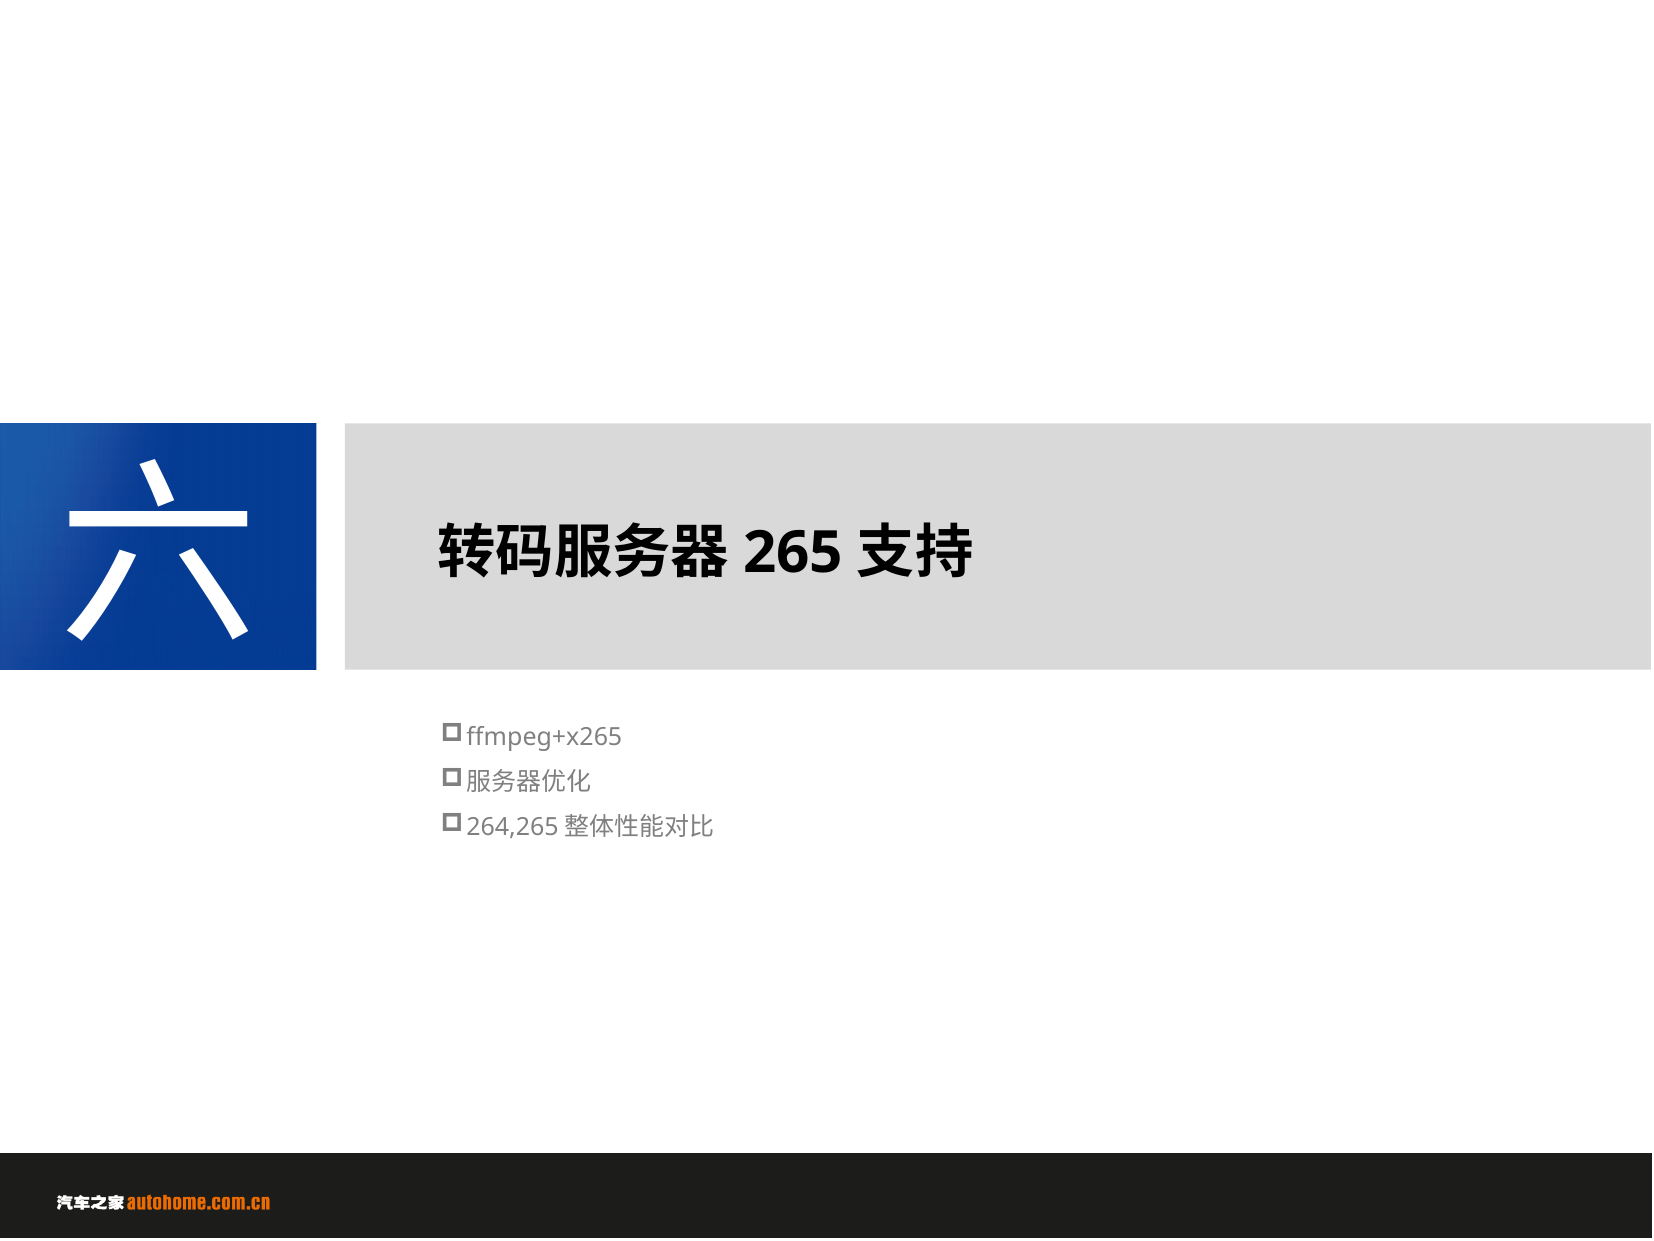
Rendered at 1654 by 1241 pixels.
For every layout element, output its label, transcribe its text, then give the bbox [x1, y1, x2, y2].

text_box ffmpeg+x265 服务器优化 264,265整体性能对比 [383, 698, 1420, 1100]
text_box 六 [0, 423, 317, 670]
text_box 转码服务器265支持 [423, 485, 1597, 614]
picture [0, 1153, 1652, 1238]
